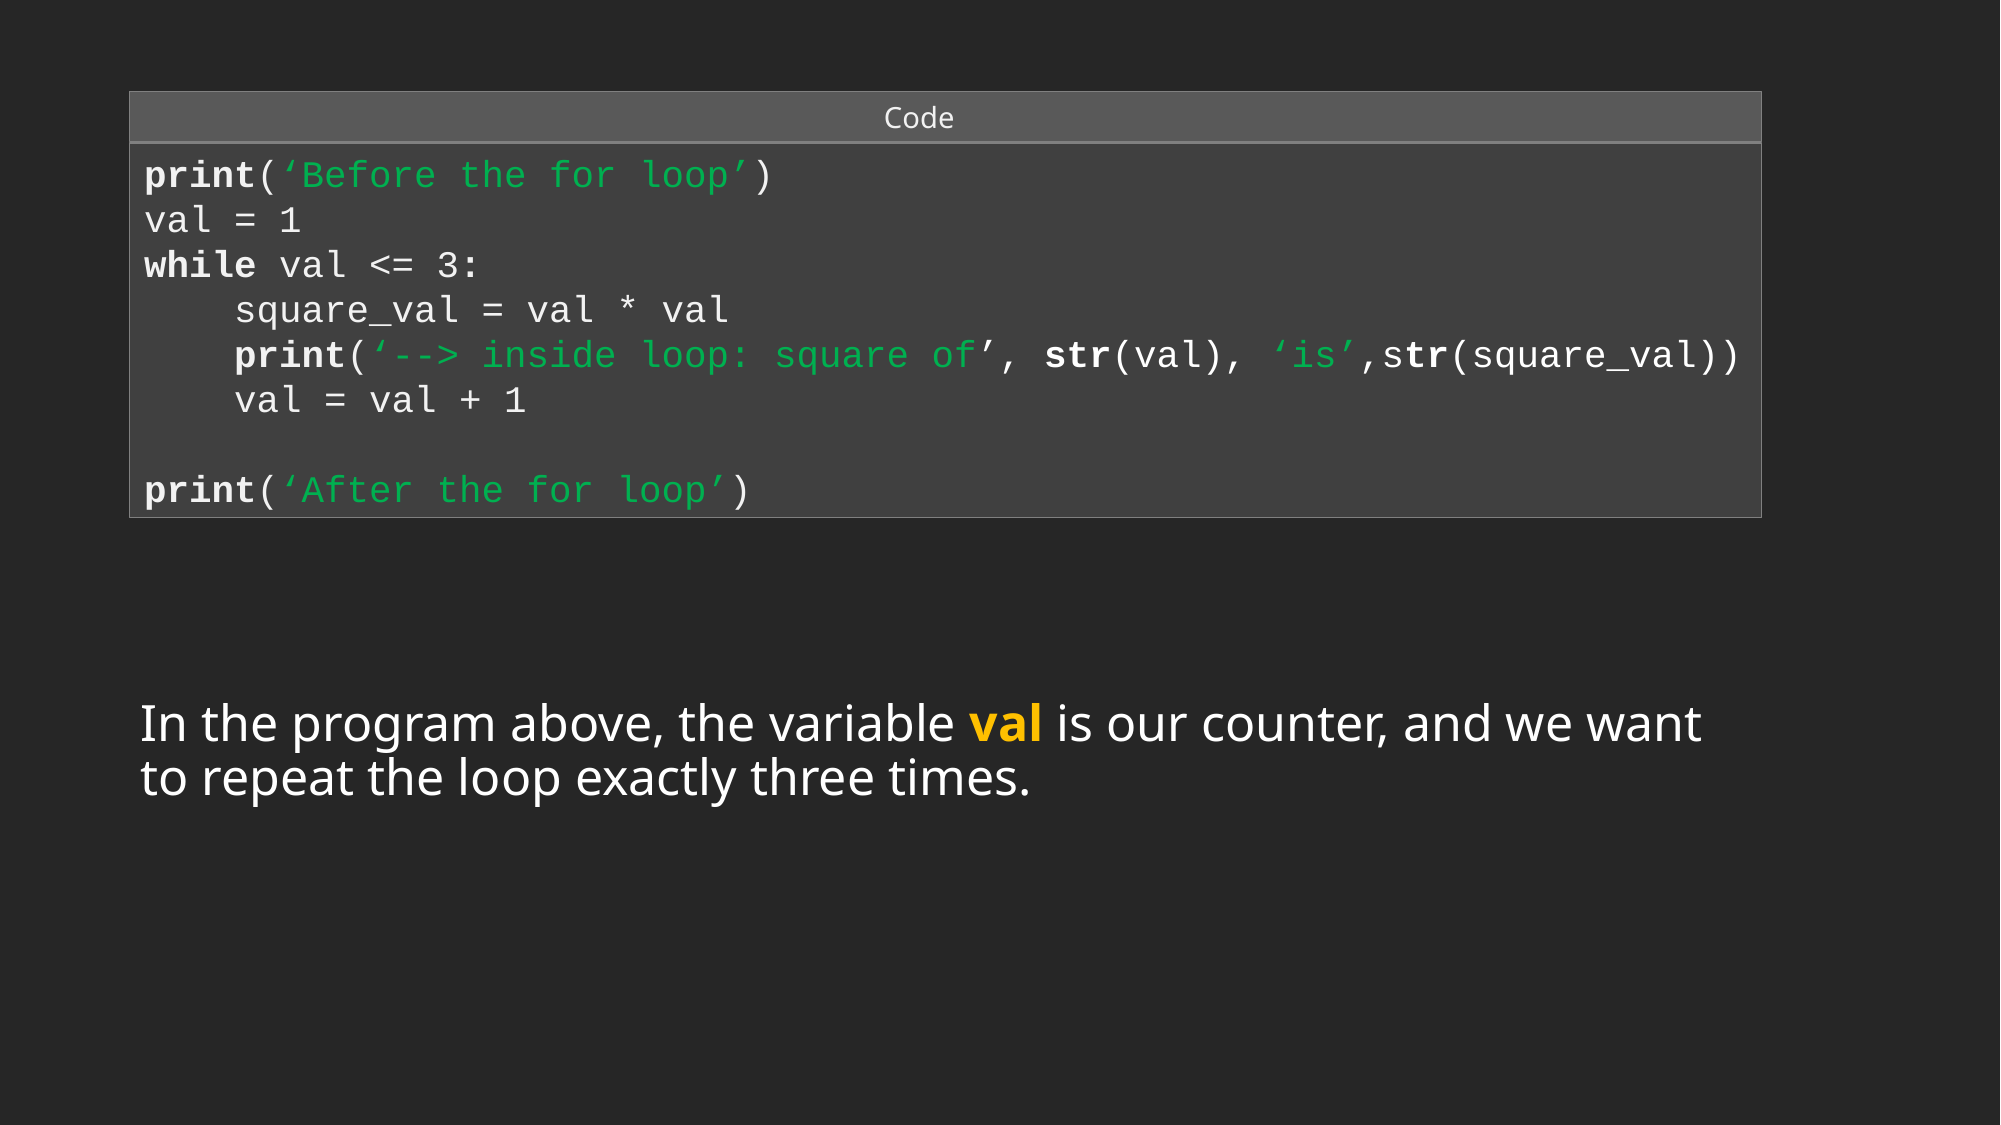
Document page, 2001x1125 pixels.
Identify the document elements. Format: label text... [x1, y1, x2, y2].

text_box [129, 91, 1762, 522]
text_box In the program above, the variable val is our counter, and we want to repeat the loop exactly three times. [125, 574, 1768, 930]
